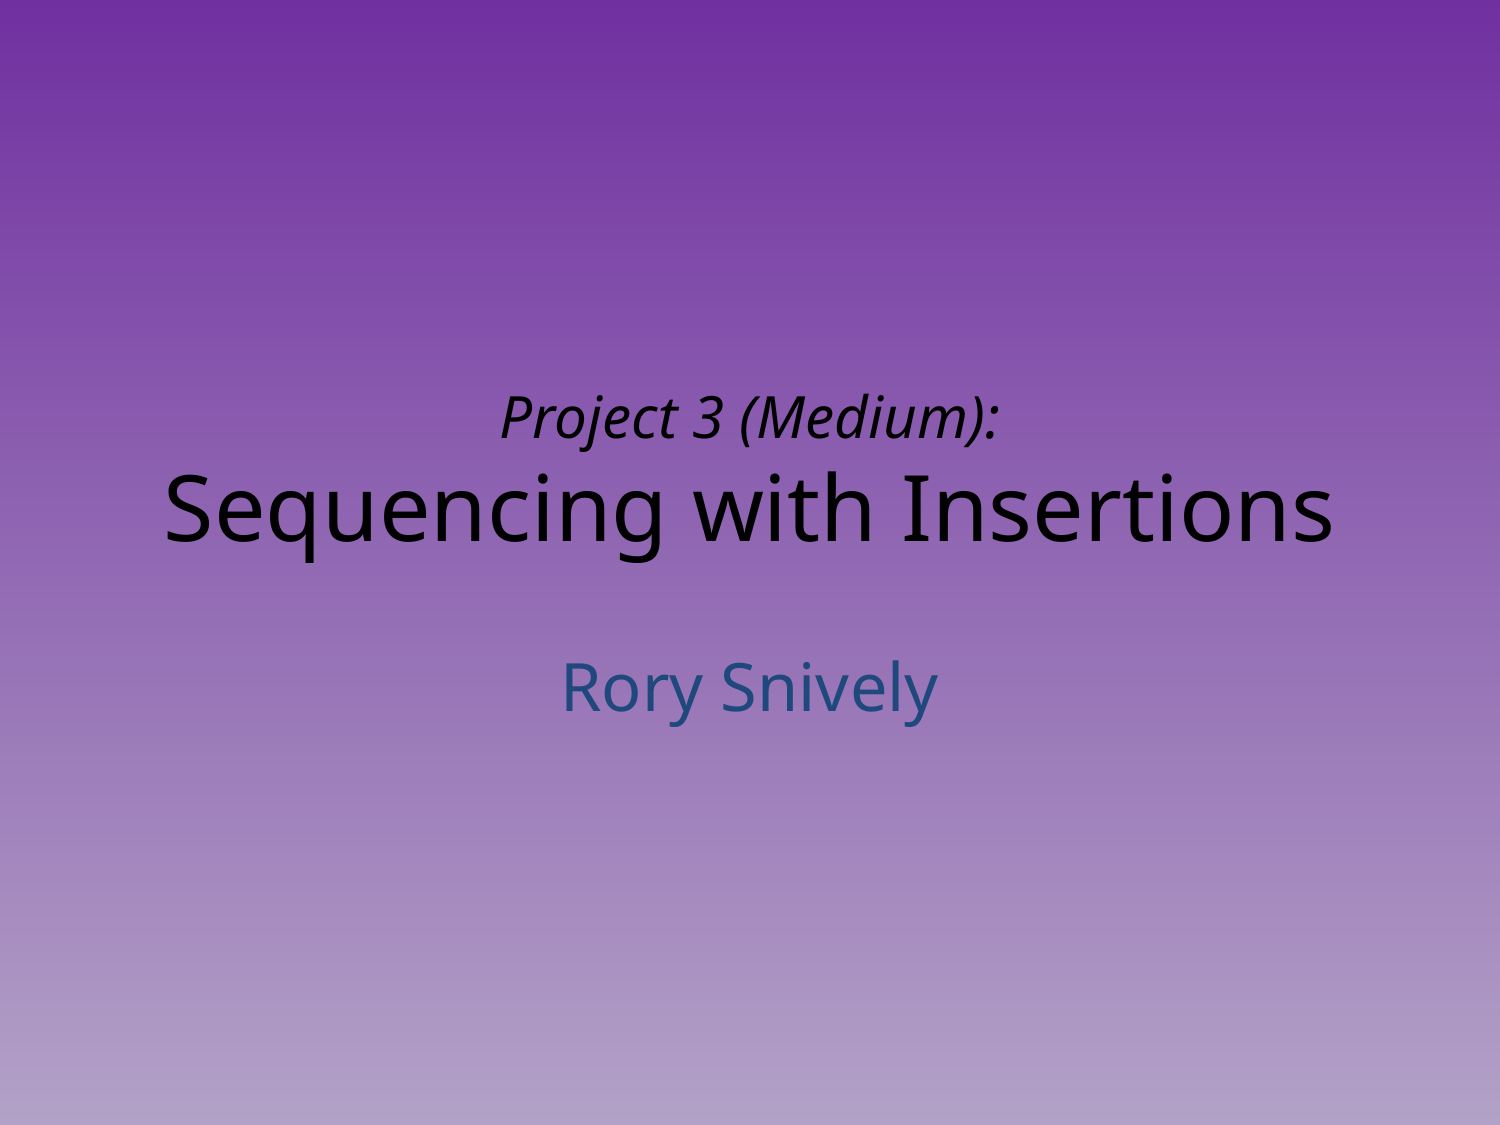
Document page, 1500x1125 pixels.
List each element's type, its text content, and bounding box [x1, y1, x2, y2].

title Project 3 (Medium): Sequencing with Insertions [112, 349, 1388, 591]
subtitle Rory Snively [225, 637, 1275, 925]
